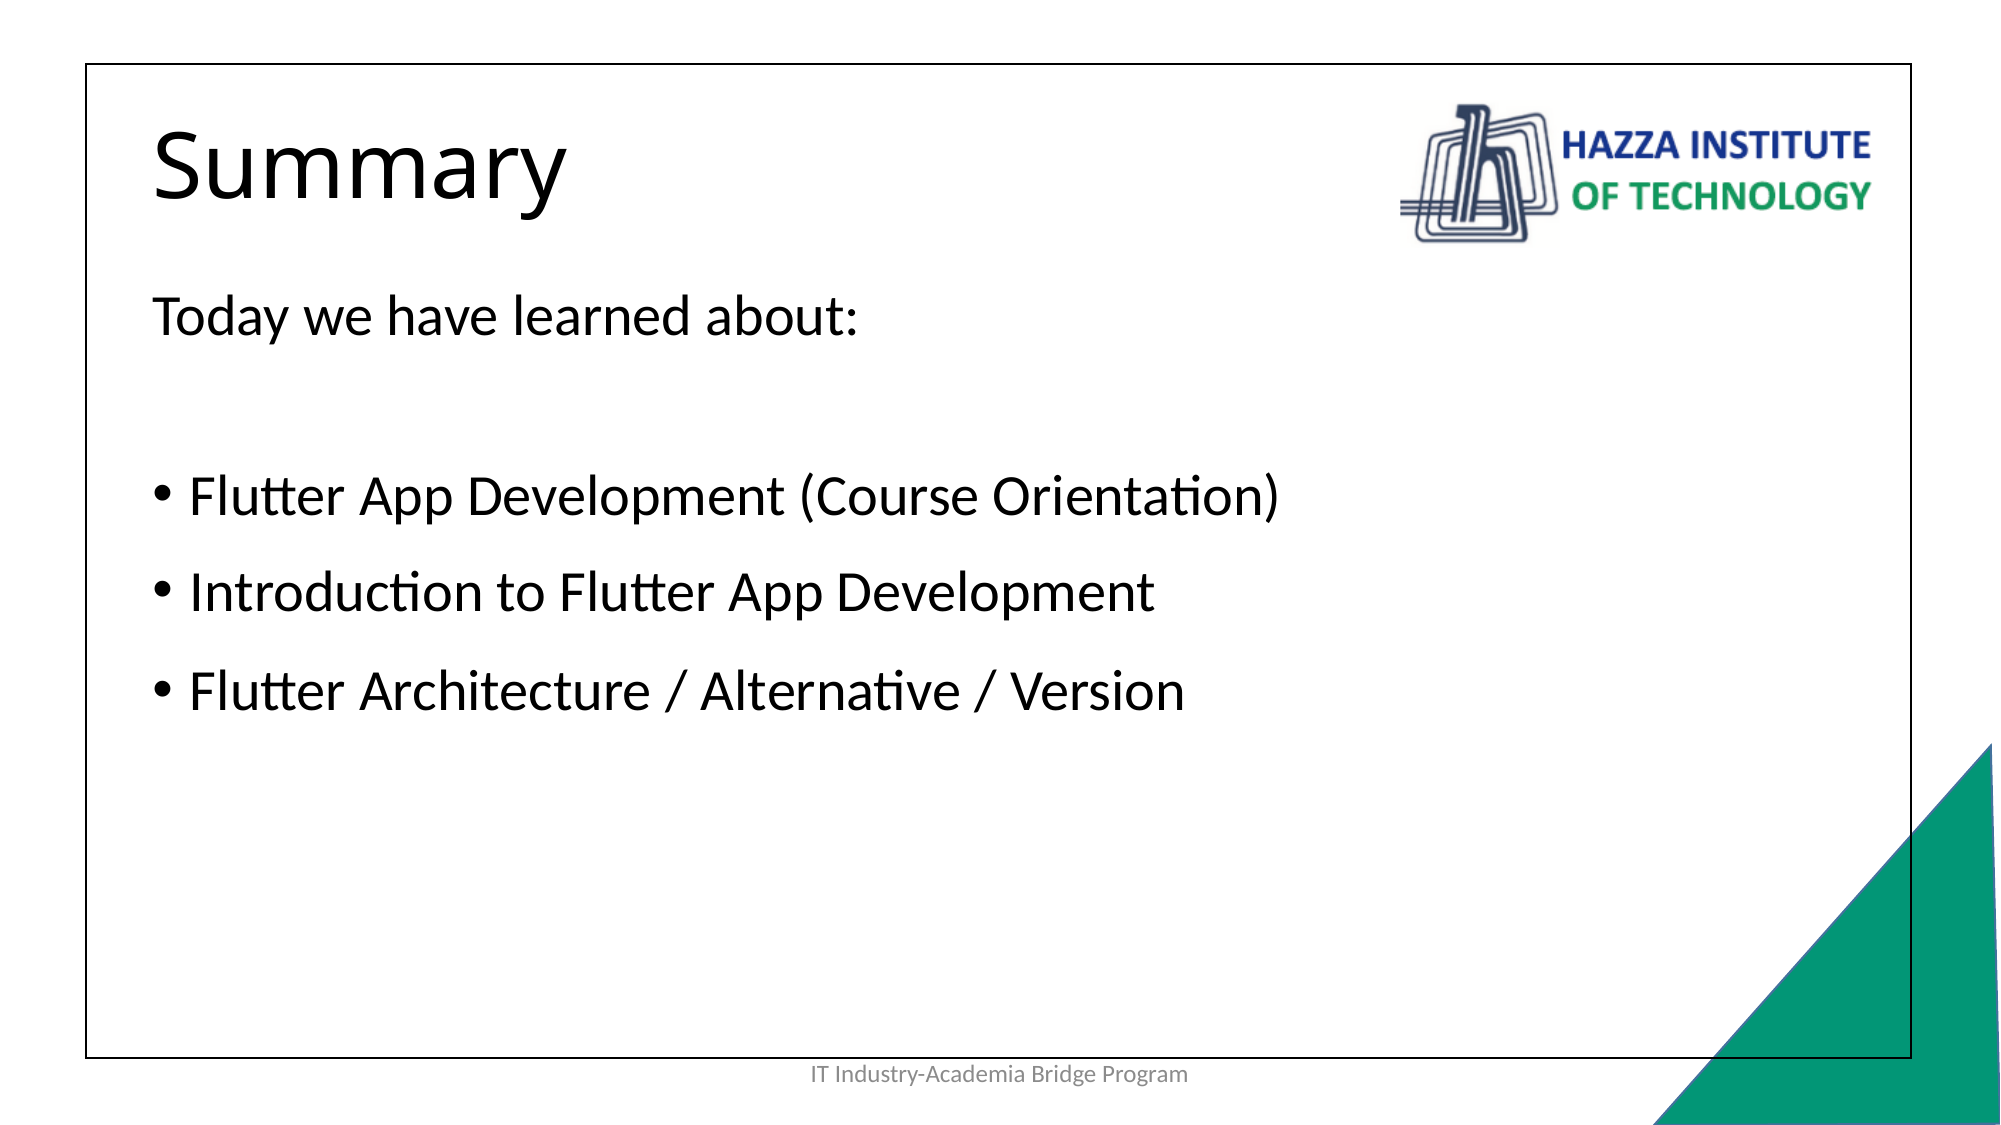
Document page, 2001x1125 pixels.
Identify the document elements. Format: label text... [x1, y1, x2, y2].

footer IT Industry-Academia Bridge Program [662, 1059, 1338, 1103]
text_box [85, 63, 1912, 1059]
picture [1392, 100, 1889, 248]
text_box [1652, 743, 2000, 1125]
title Summary [137, 59, 1863, 63]
